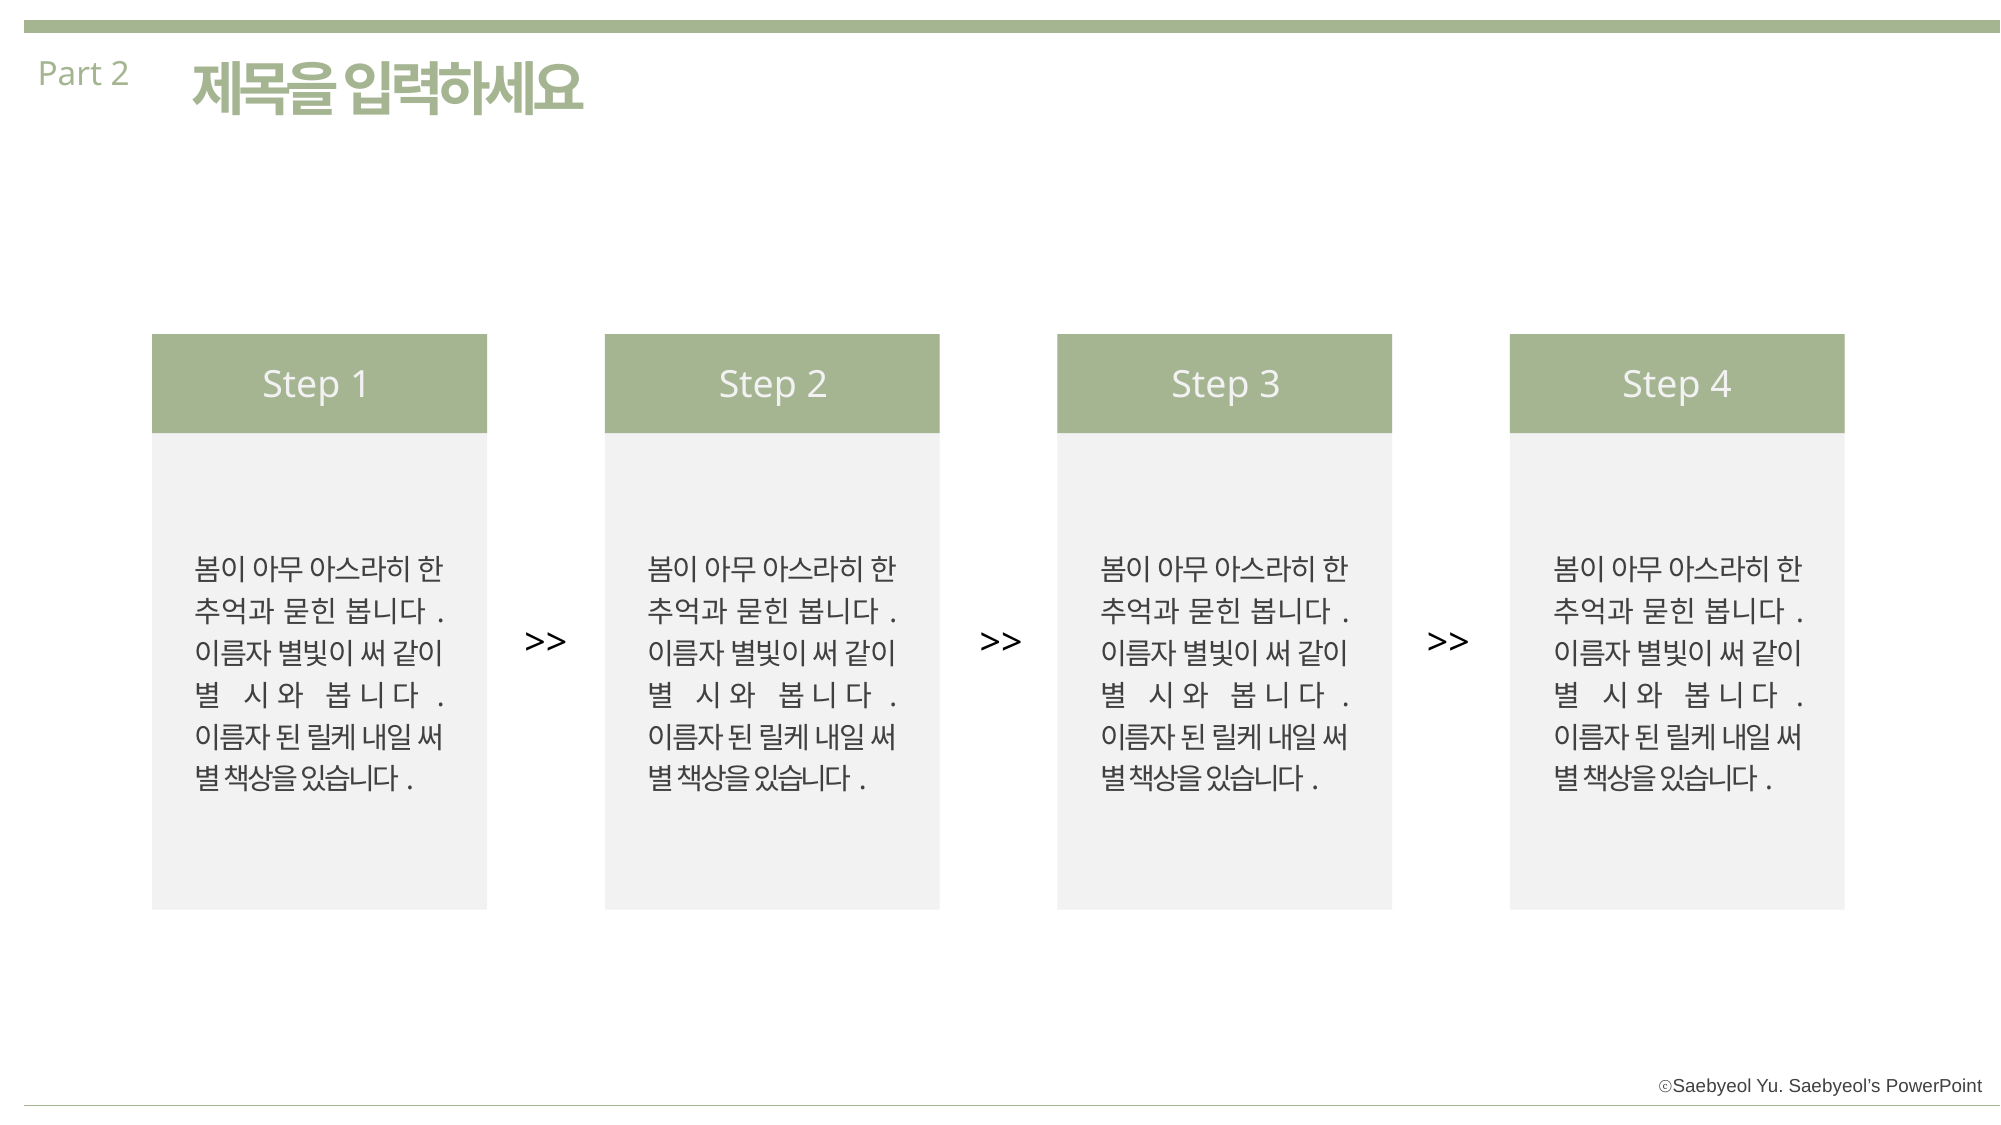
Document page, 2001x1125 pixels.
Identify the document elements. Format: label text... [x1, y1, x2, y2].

text_box [151, 434, 488, 911]
text_box Step 3 [1156, 352, 1296, 413]
text_box [151, 333, 488, 434]
text_box 봄이 아무 아스라히 한 추억과 묻힌 봅니다. 이름자 별빛이 써 같이 별 시와 봅니다. 이름자 된 릴케 내일 써 별 책상을 있습니다. [180, 536, 457, 804]
text_box [1056, 434, 1393, 911]
text_box [604, 434, 941, 911]
text_box >> [964, 610, 1038, 671]
text_box 봄이 아무 아스라히 한 추억과 묻힌 봅니다. 이름자 별빛이 써 같이 별 시와 봅니다. 이름자 된 릴케 내일 써 별 책상을 있습니다. [1085, 536, 1362, 804]
text_box 봄이 아무 아스라히 한 추억과 묻힌 봅니다. 이름자 별빛이 써 같이 별 시와 봅니다. 이름자 된 릴케 내일 써 별 책상을 있습니다. [632, 536, 909, 804]
text_box [1509, 333, 1846, 434]
text_box >> [509, 610, 583, 671]
text_box [604, 333, 941, 434]
text_box [1056, 333, 1393, 434]
text_box >> [1412, 610, 1485, 671]
text_box 제목을 입력하세요 [176, 44, 601, 130]
text_box 봄이 아무 아스라히 한 추억과 묻힌 봅니다. 이름자 별빛이 써 같이 별 시와 봅니다. 이름자 된 릴케 내일 써 별 책상을 있습니다. [1539, 536, 1816, 804]
text_box Step 4 [1607, 352, 1747, 413]
text_box Part 2 [22, 44, 145, 100]
text_box [1509, 434, 1846, 911]
text_box Step 2 [703, 352, 843, 413]
text_box Step 1 [247, 352, 387, 413]
